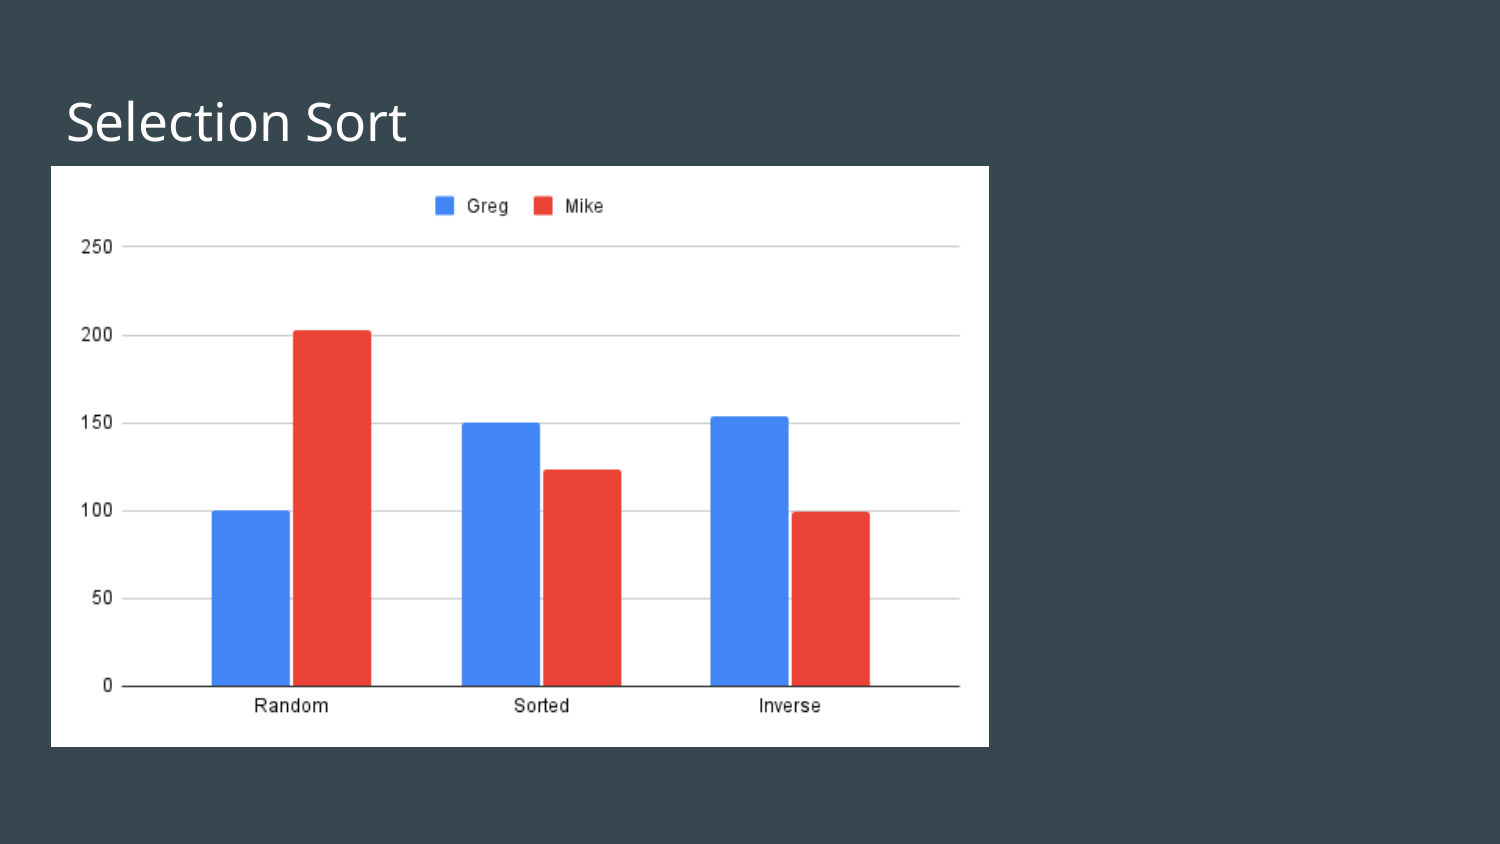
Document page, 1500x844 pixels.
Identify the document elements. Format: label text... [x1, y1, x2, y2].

picture [50, 166, 989, 747]
title Selection Sort [51, 72, 1449, 167]
